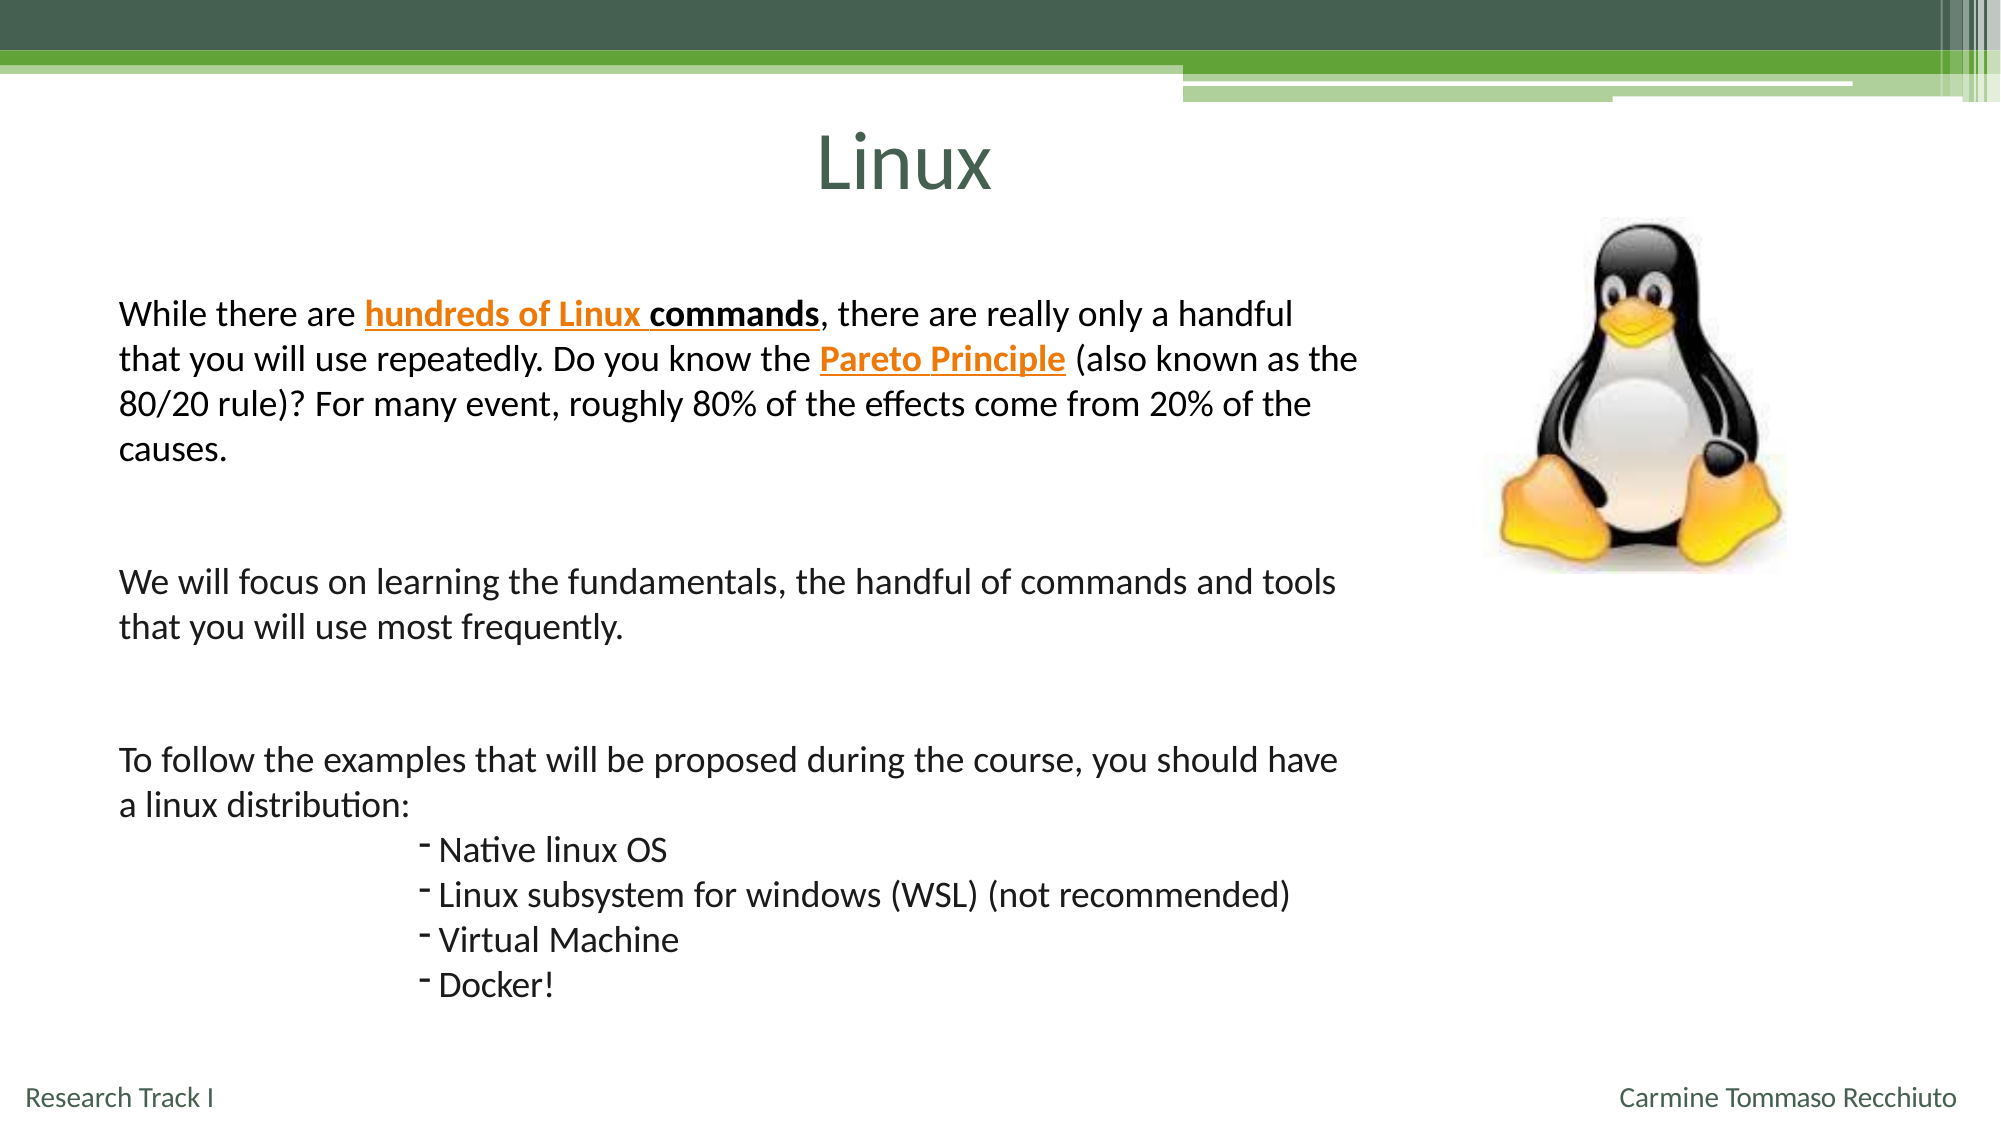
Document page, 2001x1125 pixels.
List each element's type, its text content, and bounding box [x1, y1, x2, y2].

title Linux [814, 104, 996, 286]
picture [1483, 217, 1787, 574]
text_box While there are hundreds of Linux commands, there are really only a handful that you will use repeatedly. Do you know the Pareto Principle (also known as the 80/20 rule)? For many event, roughly 80% of the effects come from 20% of the causes. We will focus on learning the fundamentals, the handful of commands and tools that you will use most frequently. To follow the examples that will be proposed during the course, you should have a linux distribution: Native linux OS Linux subsystem for windows (WSL) (not recommended) Virtual Machine Docker! [116, 286, 1363, 1006]
slide_number Research Track I [23, 1083, 383, 1125]
footer Carmine Tommaso Recchiuto [1617, 1083, 1964, 1125]
